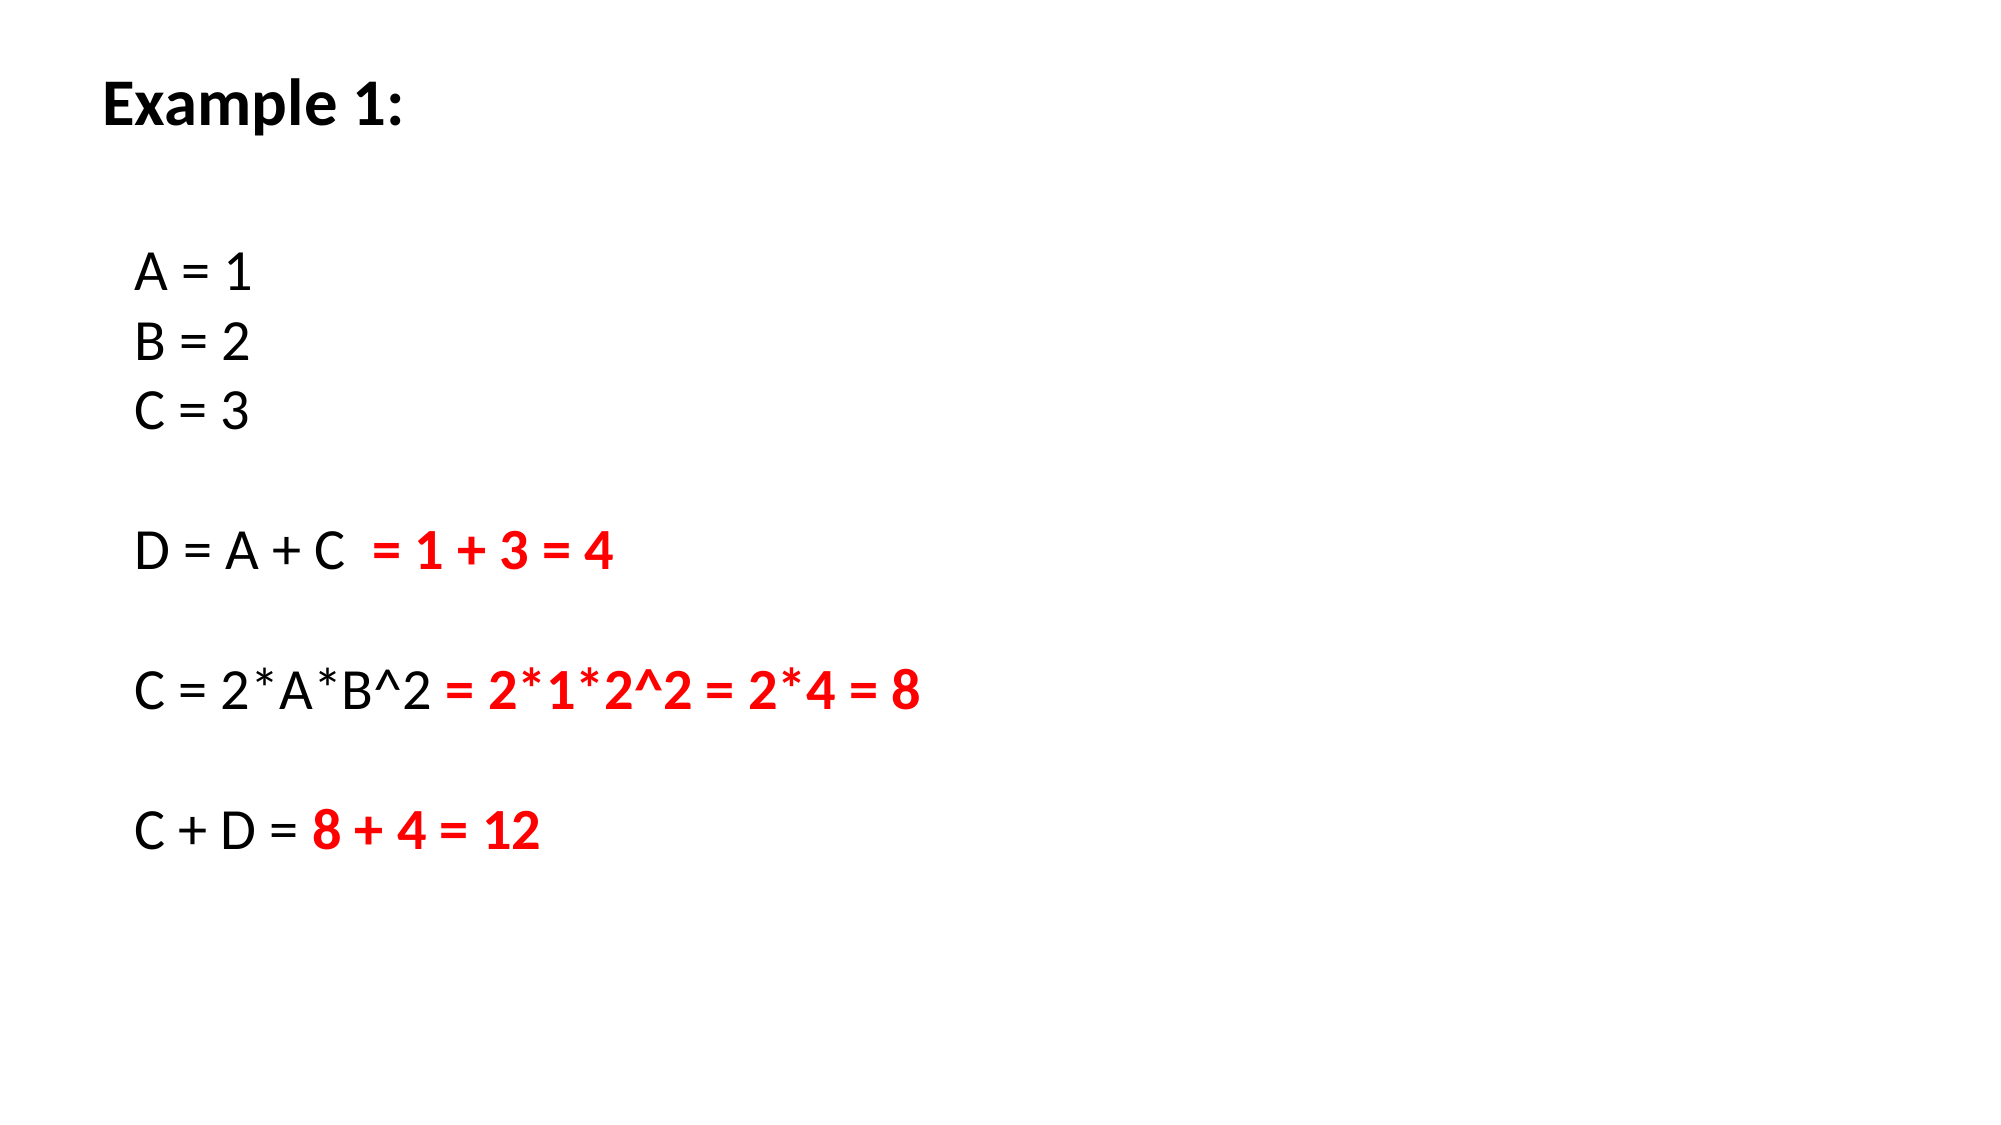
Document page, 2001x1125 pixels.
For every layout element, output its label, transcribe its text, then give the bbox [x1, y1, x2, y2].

text_box A = 1 B = 2 C = 3 D = A + C = 1 + 3 = 4 C = 2*A*B^2 = 2*1*2^2 = 2*4 = 8 C + D = 8 + 4 = 12 [119, 224, 1817, 869]
text_box Example 1: [87, 51, 996, 147]
